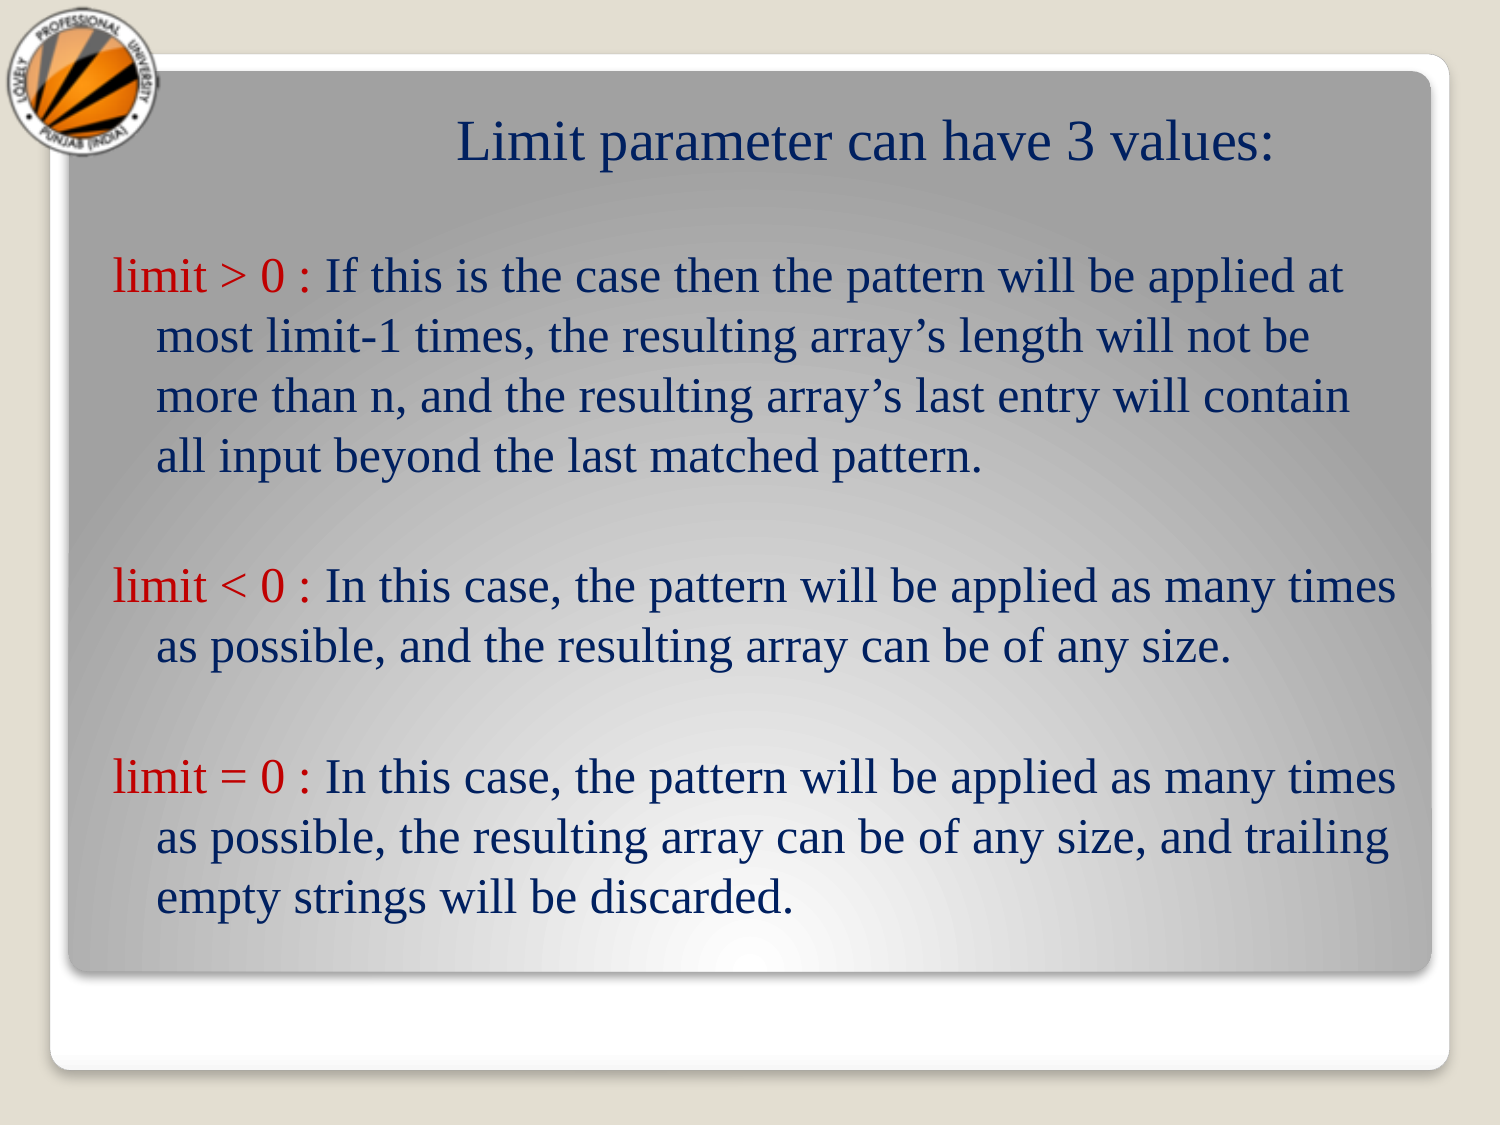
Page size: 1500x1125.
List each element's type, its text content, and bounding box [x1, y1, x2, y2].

picture [0, 0, 163, 163]
list Limit parameter can have 3 values: limit > 0 : If this is the case then the pattern will be applied at most limit-1 times, the resulting array’s length will not be more than n, and the resulting array’s last entry will contain all input beyond the last matched pattern. limit < 0 : In this case, the pattern will be applied as many times as possible, and the resulting array can be of any size. limit = 0 : In this case, the pattern will be applied as many times as possible, the resulting array can be of any size, and trailing empty strings will be discarded. [82, 86, 1425, 963]
